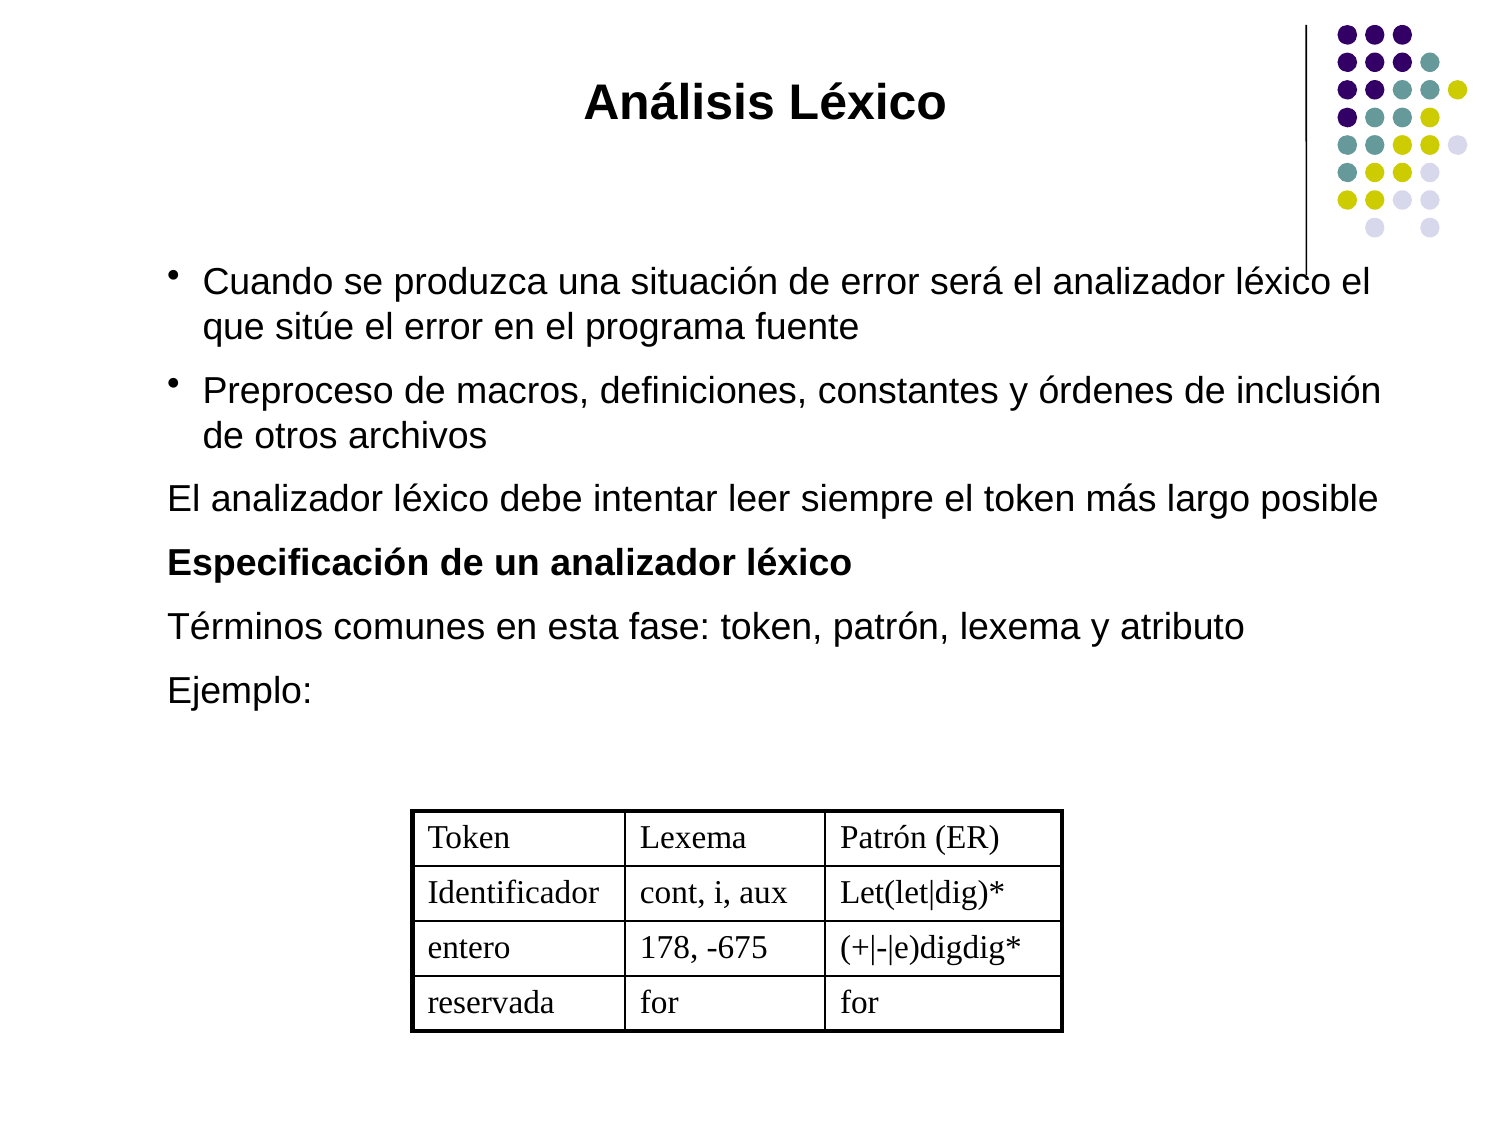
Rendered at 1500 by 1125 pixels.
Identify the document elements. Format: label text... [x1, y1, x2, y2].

table_cell entero [415, 922, 624, 975]
table_cell (+|-|e)digdig* [826, 922, 1060, 975]
table_header Lexema [626, 813, 824, 865]
text_box Análisis Léxico [568, 62, 963, 99]
table_cell for [626, 977, 824, 1029]
table_cell Identificador [415, 867, 624, 920]
table_cell reservada [415, 977, 624, 1029]
table_header Patrón (ER) [826, 813, 1060, 865]
table_cell Let(let|dig)* [826, 867, 1060, 920]
table_header Token [415, 813, 624, 865]
table_cell cont, i, aux [626, 867, 824, 920]
table_cell for [826, 977, 1060, 1029]
table_cell 178, -675 [626, 922, 824, 975]
text_box Cuando se produzca una situación de error será el analizador léxico el que sitúe el error en el programa fuente Preproceso de macros, definiciones, constantes y órdenes de inclusión de otros archivos El analizador léxico debe intentar leer siempre el token más largo posible Especificación de un analizador léxico Términos comunes en esta fase: token, patrón, lexema y atributo Ejemplo: [152, 249, 1403, 719]
title [112, 99, 1388, 288]
